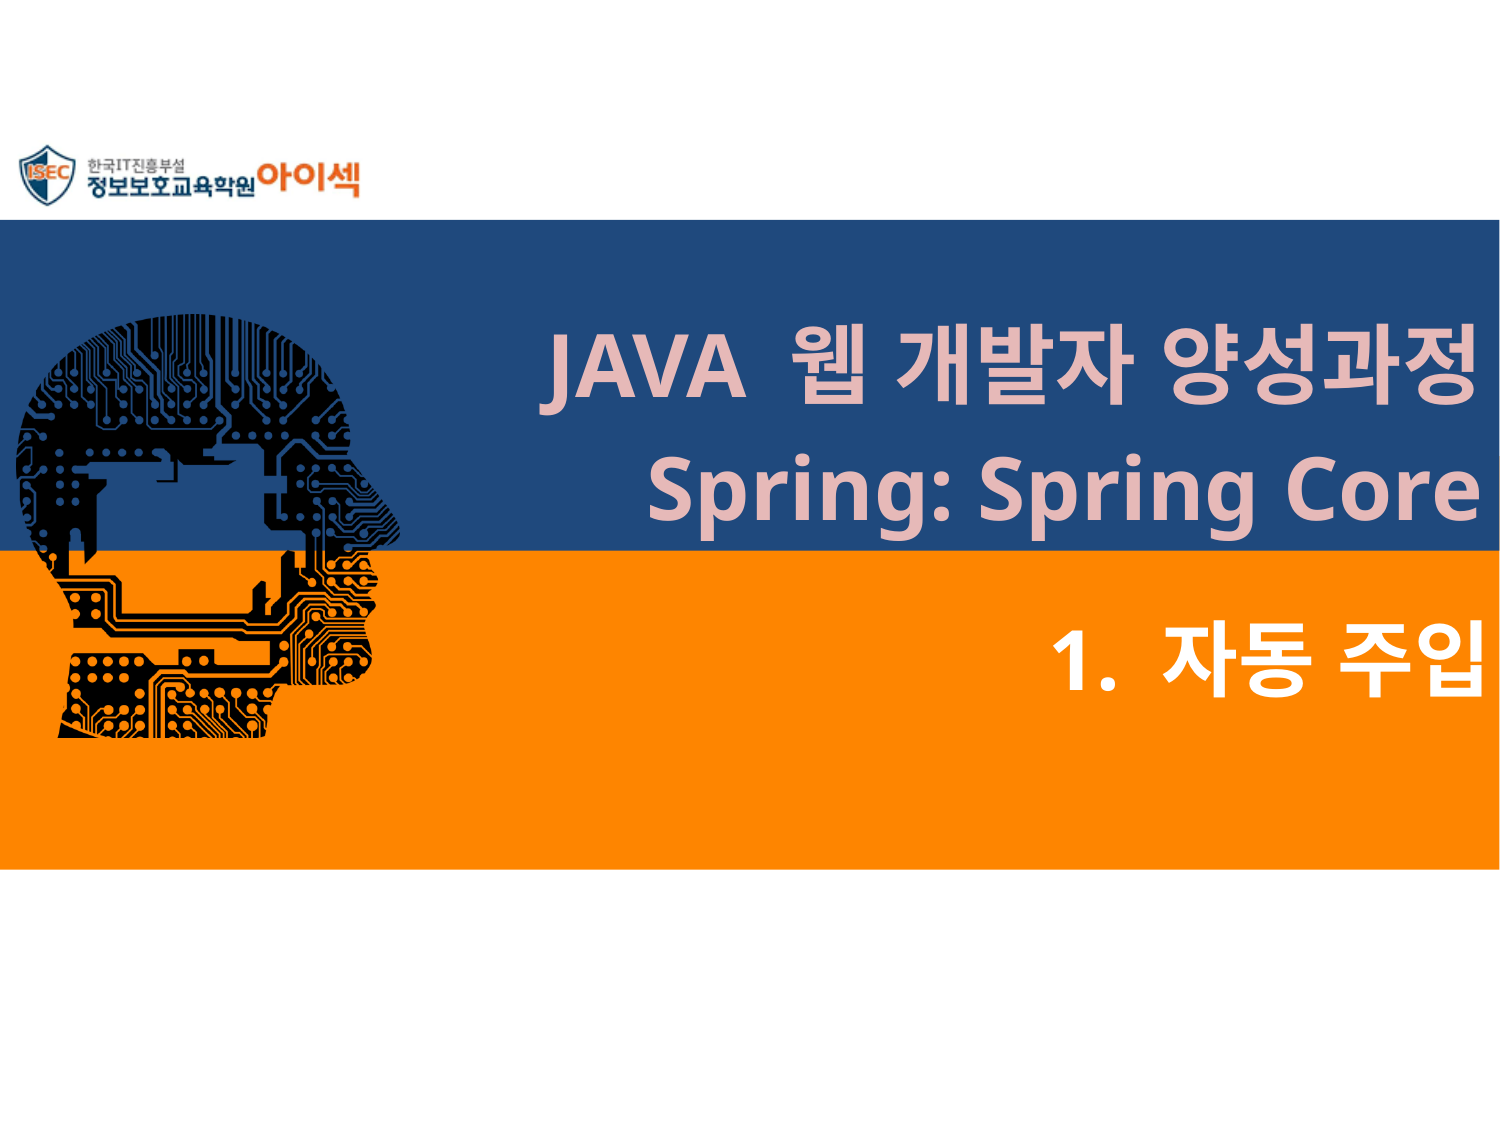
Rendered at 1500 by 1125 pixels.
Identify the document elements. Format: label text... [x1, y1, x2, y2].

subtitle JAVA 웹 개발자 양성과정 Spring: Spring Core [448, 302, 1499, 504]
title 1. 자동 주입 [0, 574, 1500, 740]
picture [0, 28, 400, 219]
picture [16, 314, 400, 574]
